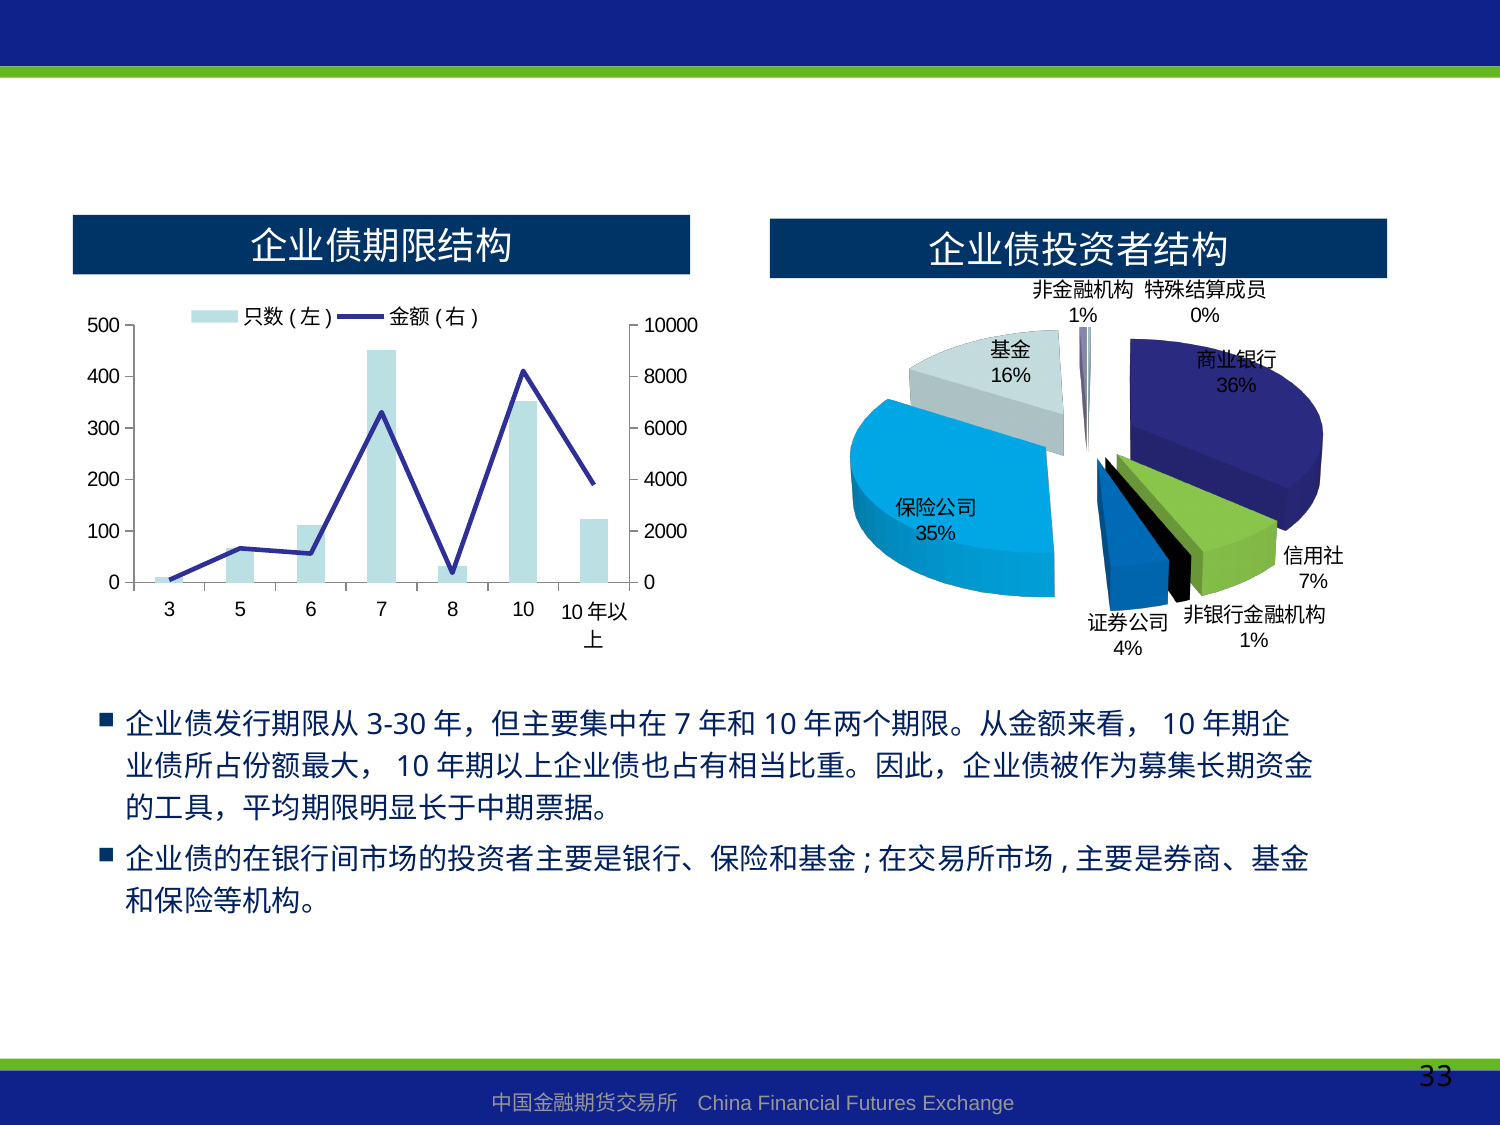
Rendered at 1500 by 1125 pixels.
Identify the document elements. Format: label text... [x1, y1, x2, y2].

text_box 企业债发行期限从3-30年，但主要集中在7年和10年两个期限。从金额来看，10年期企业债所占份额最大，10年期以上企业债也占有相当比重。因此，企业债被作为募集长期资金的工具，平均期限明显长于中期票据。 企业债的在银行间市场的投资者主要是银行、保险和基金;在交易所市场,主要是券商、基金和保险等机构。 [80, 690, 1332, 998]
text_box 企业债期限结构 [72, 214, 691, 275]
chart [749, 267, 1467, 670]
chart [72, 277, 701, 683]
text_box 33 [1118, 1049, 1469, 1103]
text_box 企业债投资者结构 [769, 218, 1388, 265]
